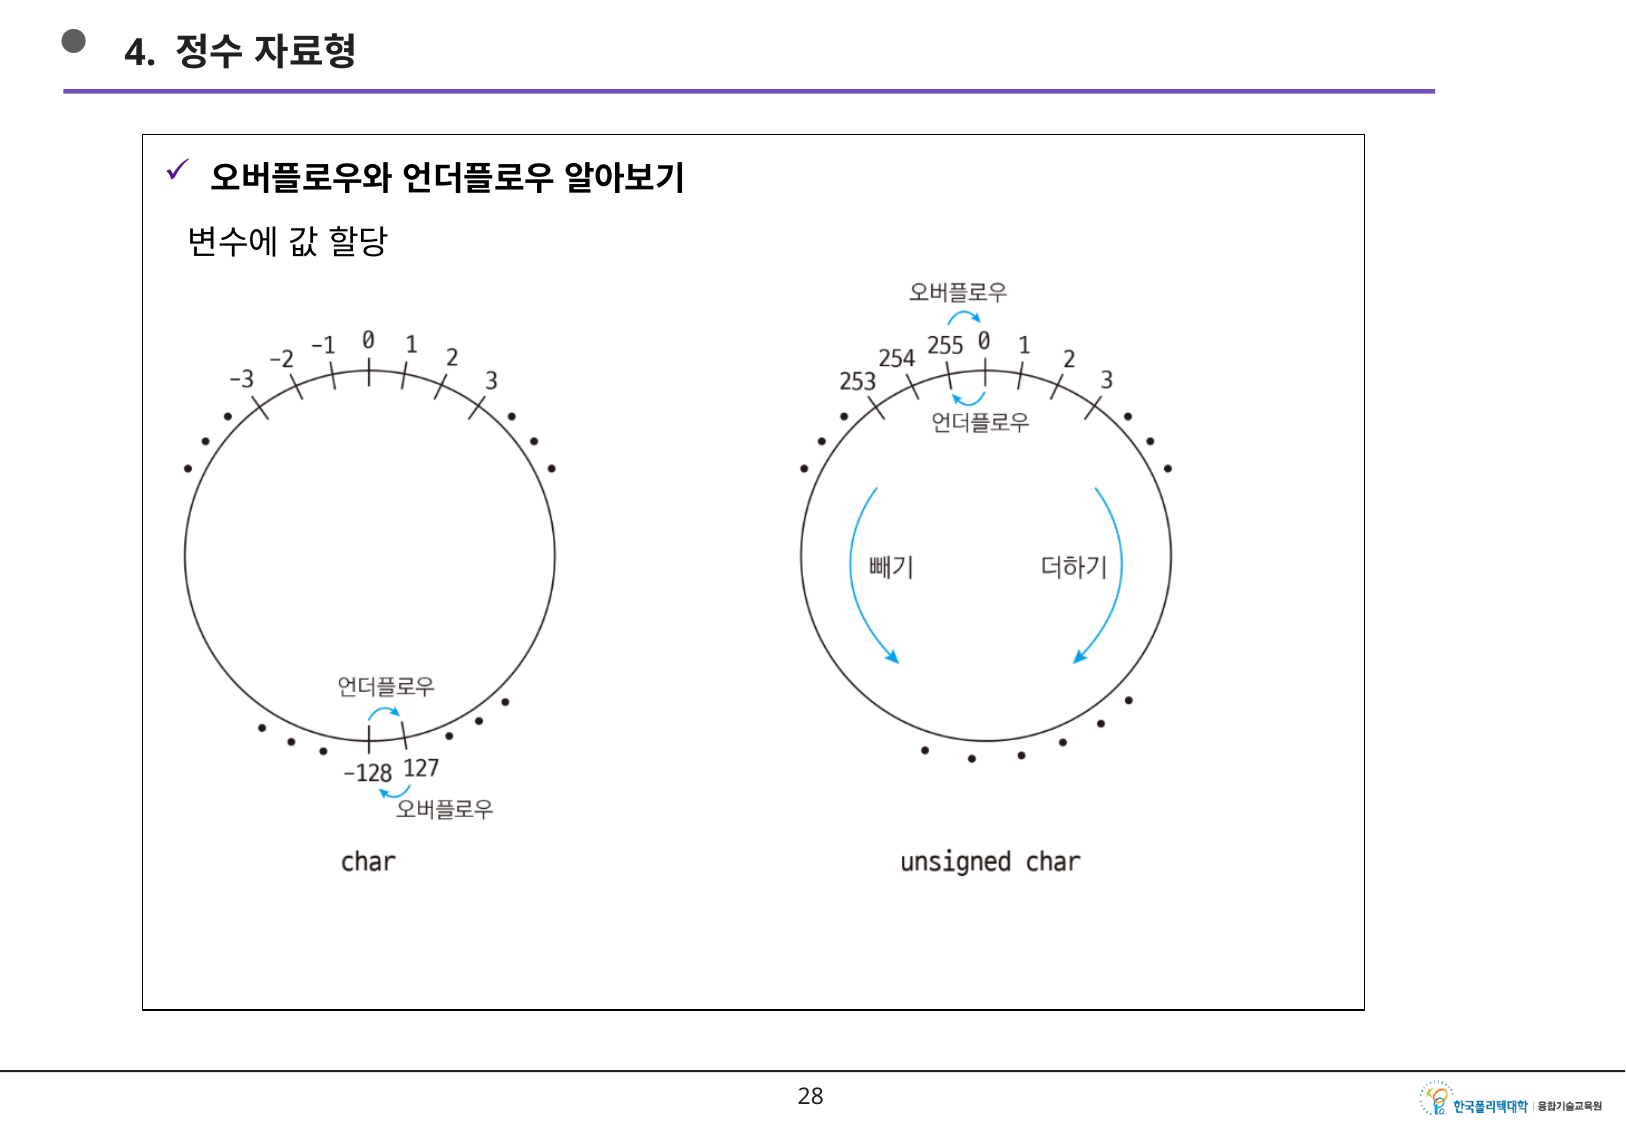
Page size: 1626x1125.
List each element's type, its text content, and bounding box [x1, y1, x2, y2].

text_box 변수에 값 할당 [172, 214, 1418, 281]
text_box [44, 0, 1604, 114]
text_box 오버플로우와 언더플로우 알아보기 [142, 134, 1365, 1011]
picture [173, 278, 1183, 886]
picture [1415, 1076, 1604, 1118]
text_box 4. 정수 자료형 [109, 20, 943, 93]
text_box 27 [765, 1072, 857, 1123]
